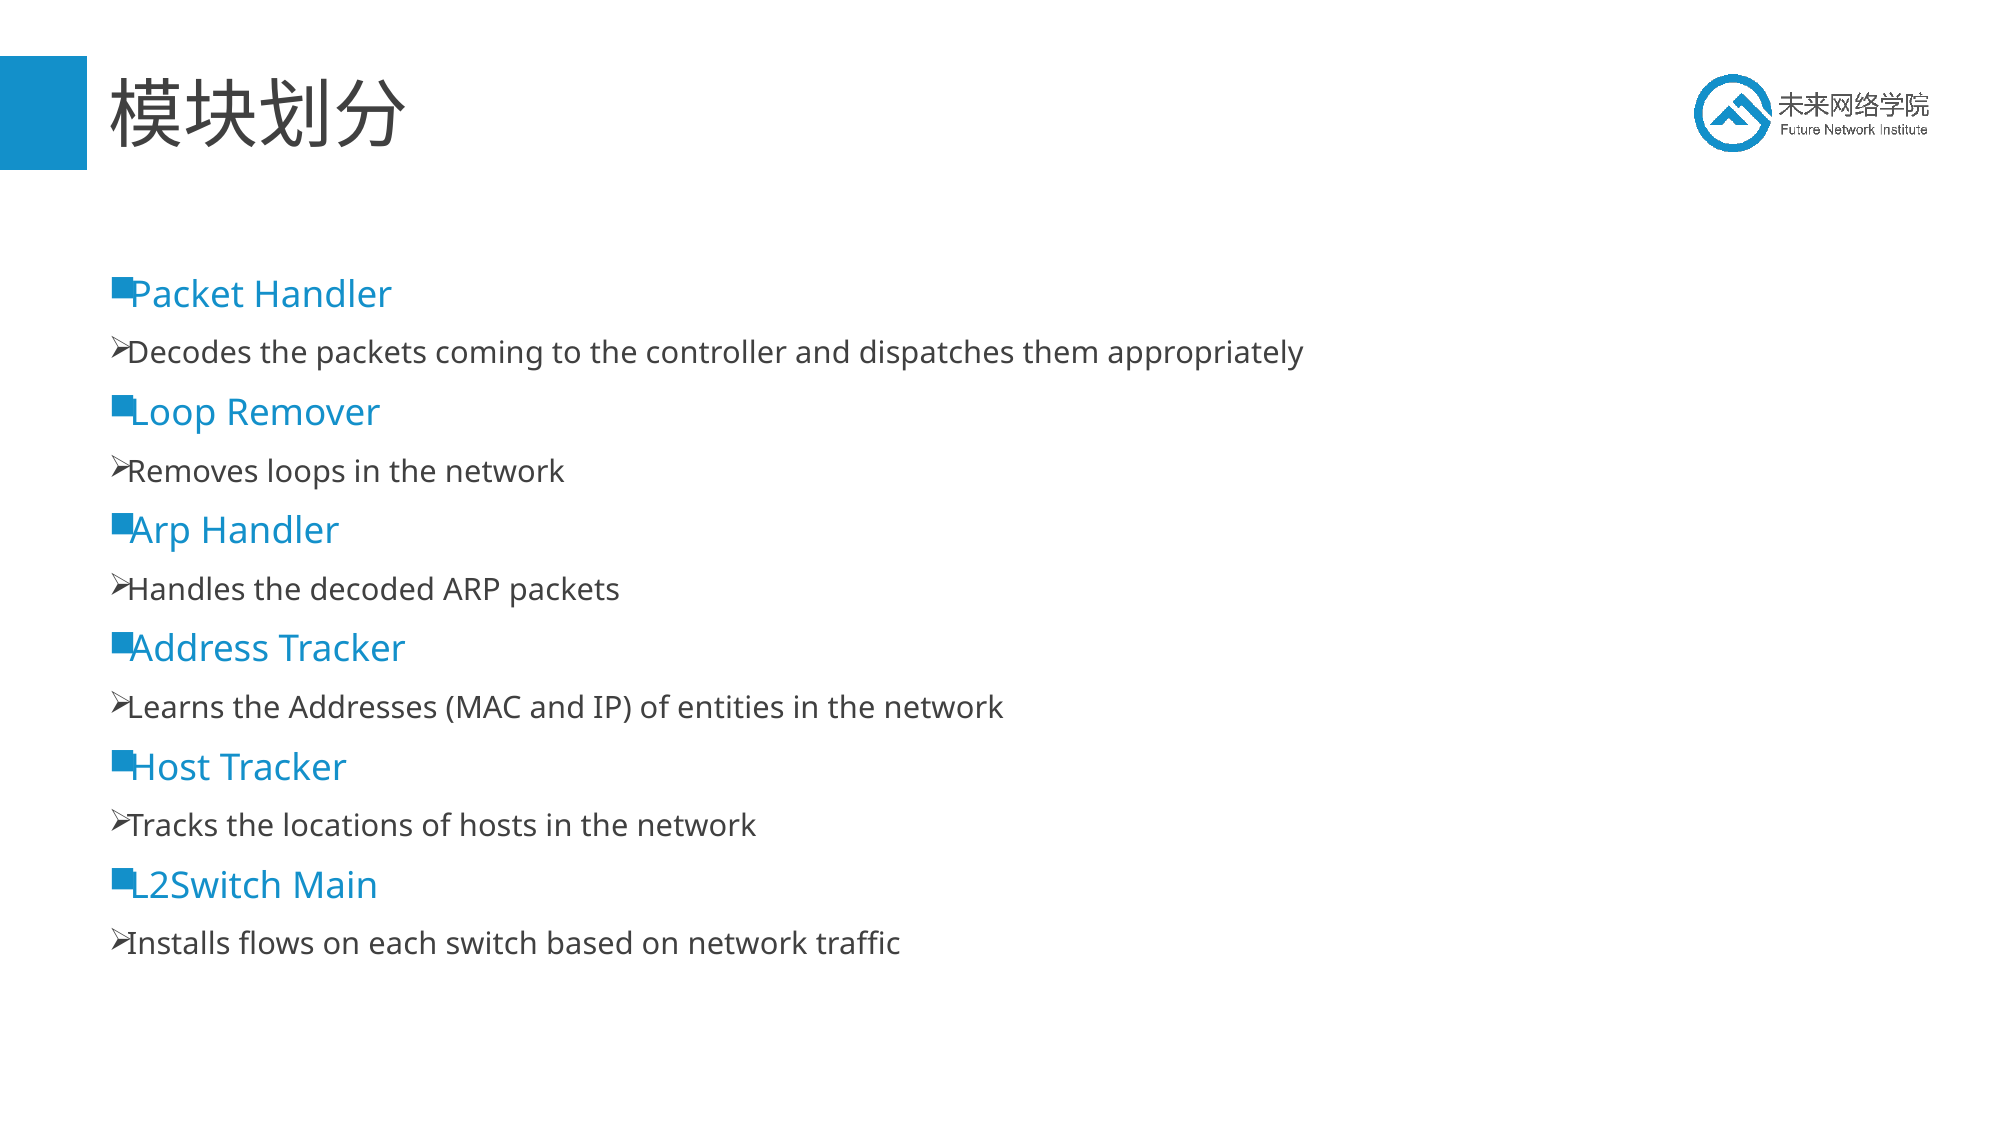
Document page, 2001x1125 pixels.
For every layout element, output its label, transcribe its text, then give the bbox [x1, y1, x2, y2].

title 模块划分 [93, 61, 1888, 174]
list Packet Handler Decodes the packets coming to the controller and dispatches them appropriately Loop Remover Removes loops in the network Arp Handler Handles the decoded ARP packets Address Tracker Learns the Addresses (MAC and IP) of entities in the network Host Tracker Tracks the locations of hosts in the network L2Switch Main Installs flows on each switch based on network traffic [93, 262, 1888, 977]
picture [1888, 74, 1929, 152]
